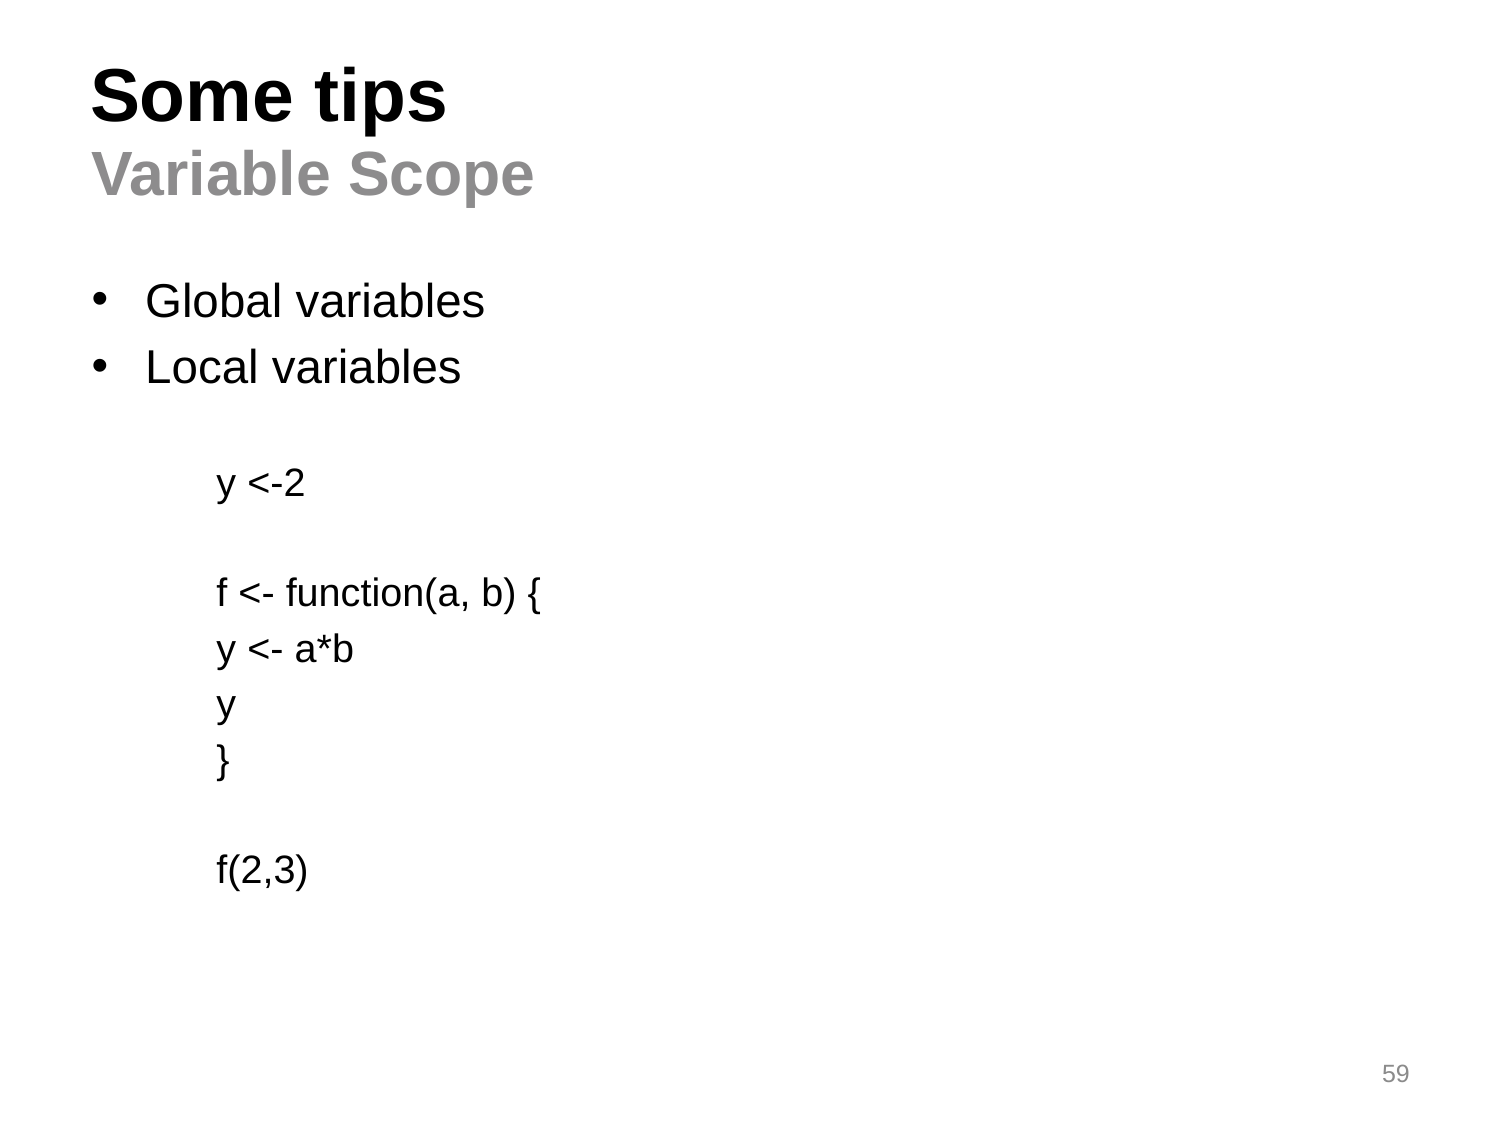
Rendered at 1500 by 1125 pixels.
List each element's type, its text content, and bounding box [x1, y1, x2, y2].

slide_number 59 [1074, 1042, 1425, 1103]
title Some tips [75, 45, 1424, 138]
list Variable Scope [76, 125, 1424, 201]
list Global variables Local variables y <-2 f <- function(a, b) { y <- a*b y } f(2,3) [76, 262, 1436, 906]
